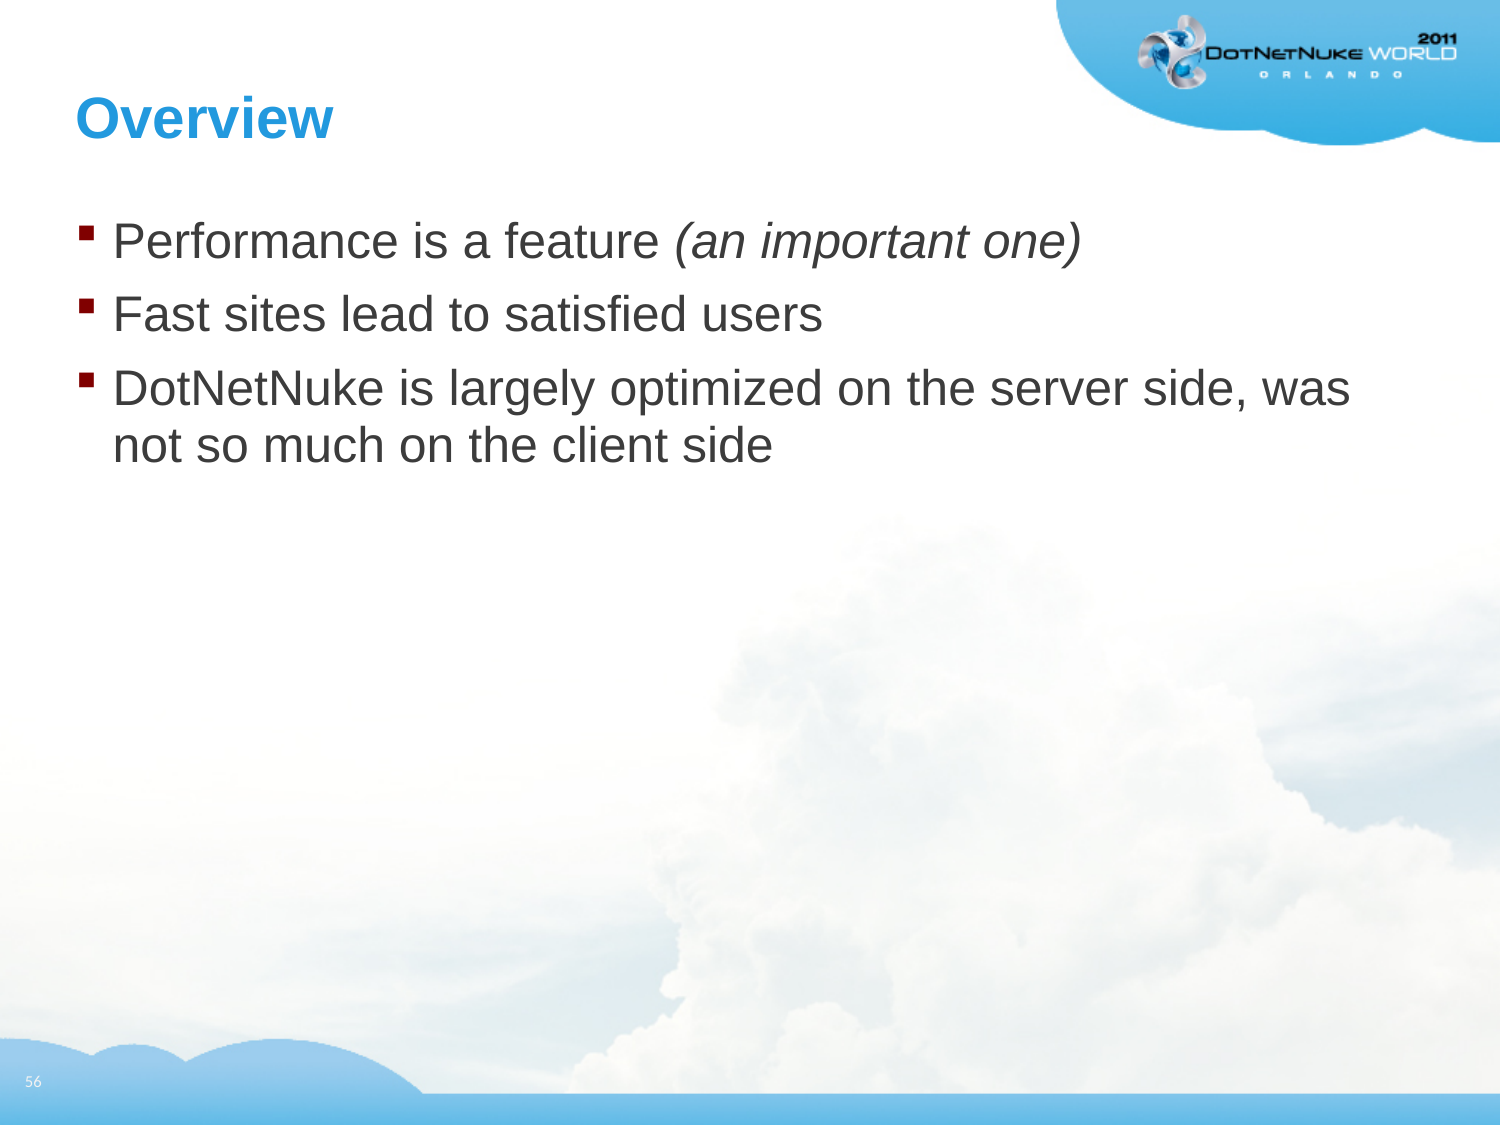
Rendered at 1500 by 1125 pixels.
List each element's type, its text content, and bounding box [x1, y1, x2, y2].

title Overview [75, 24, 1050, 150]
picture [0, 0, 1500, 1125]
list Performance is a feature (an important one) Fast sites lead to satisfied users DotNetNuke is largely optimized on the server side, was not so much on the client side [75, 212, 1425, 1005]
